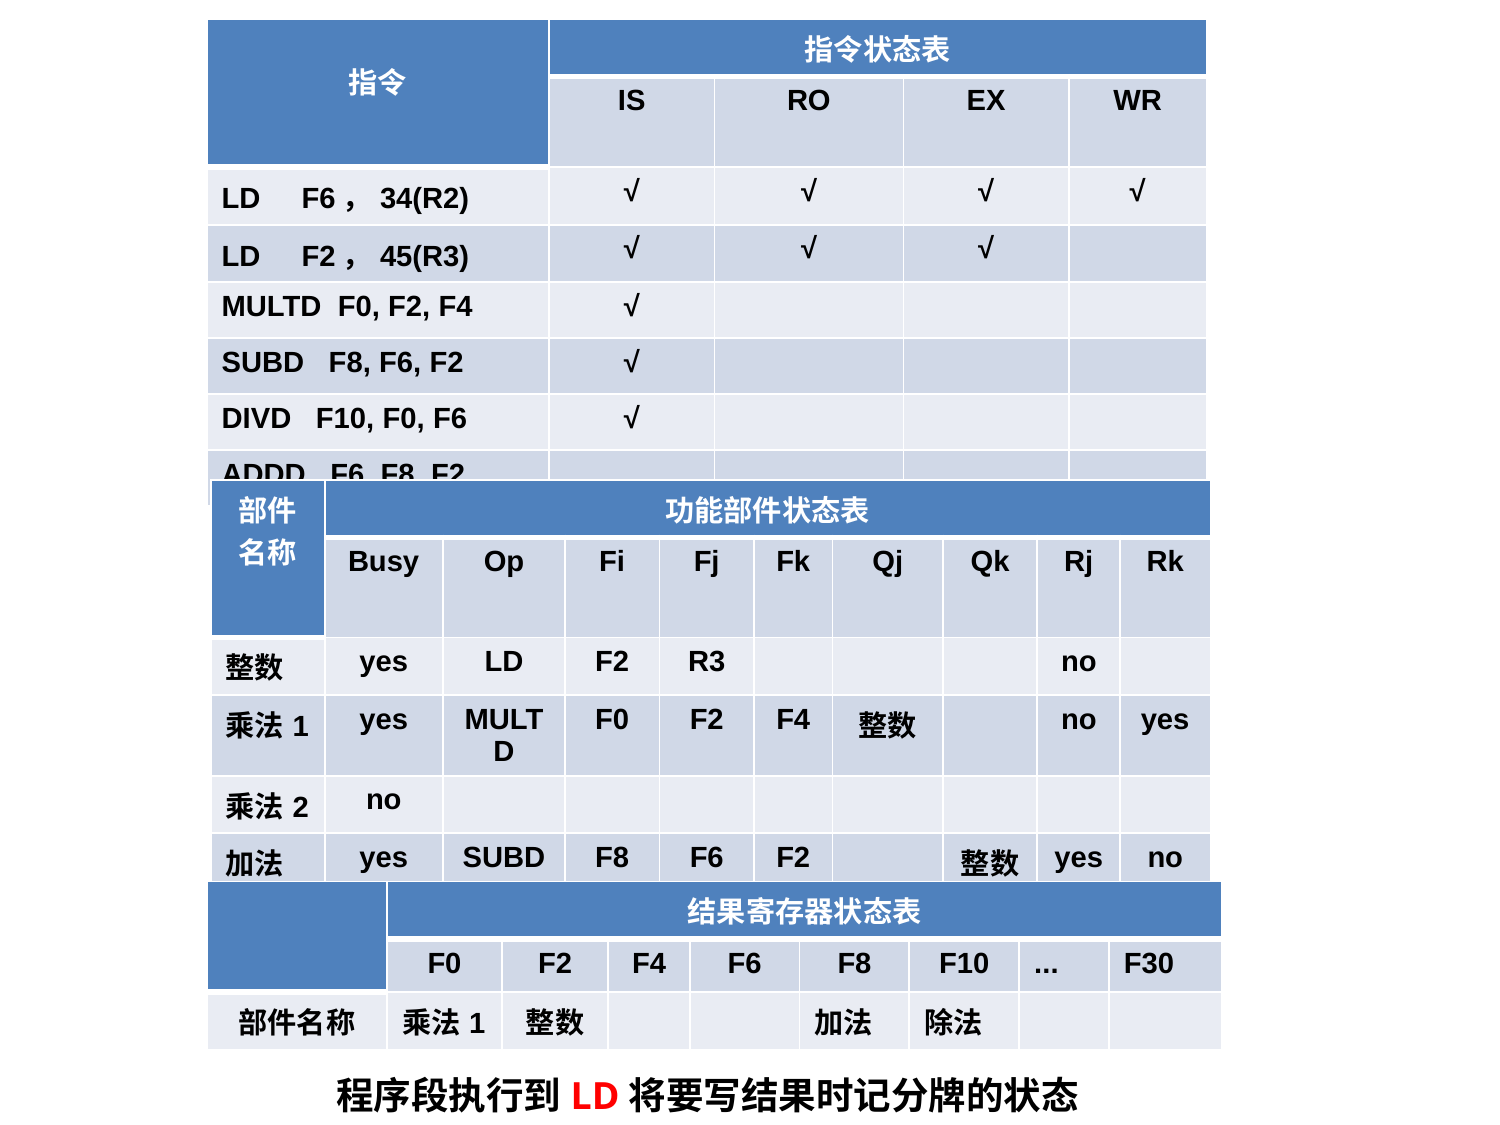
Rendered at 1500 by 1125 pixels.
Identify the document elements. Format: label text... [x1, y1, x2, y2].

table_cell [755, 638, 832, 694]
table_cell EX [904, 79, 1068, 166]
table_cell F8 [800, 942, 908, 991]
table_cell SUBD [444, 834, 564, 881]
table_cell no [1121, 834, 1210, 881]
table_cell F4 [609, 942, 689, 991]
table_cell 加法 [212, 834, 324, 881]
table_cell 整数 [212, 640, 324, 694]
table_cell [1070, 451, 1206, 479]
table_header 指令 [208, 20, 548, 164]
table_cell F6 [691, 942, 799, 991]
table_cell [1020, 993, 1108, 1049]
table_cell 部件名称 [208, 995, 386, 1049]
table_cell √ [550, 339, 714, 393]
table_cell [1121, 777, 1210, 832]
table_cell RO [715, 79, 903, 166]
table_cell yes [1038, 834, 1119, 881]
table_cell ADDD F6, F8, F2 [208, 451, 548, 505]
table_cell [566, 777, 659, 832]
table_header 功能部件状态表 [326, 481, 1210, 535]
table_cell √ [550, 226, 714, 281]
table_cell LD F6，34(R2) [208, 170, 548, 224]
table_cell Qk [944, 540, 1036, 637]
table_cell yes [1121, 696, 1210, 775]
table_cell F4 [755, 696, 832, 775]
table_cell [944, 696, 1036, 775]
table_cell [660, 777, 753, 832]
table_cell no [326, 777, 442, 832]
table_cell [944, 777, 1036, 832]
table_cell [1121, 638, 1210, 694]
table_cell Rk [1121, 540, 1210, 637]
table_header 部件名称 [212, 481, 324, 635]
table_cell Fi [566, 540, 659, 637]
table_cell [715, 451, 903, 479]
table_cell [715, 283, 903, 337]
table_cell [833, 777, 942, 832]
table_cell F2 [660, 696, 753, 775]
table_cell IS [550, 79, 714, 166]
table_cell 乘法1 [388, 993, 501, 1049]
table_cell √ [904, 226, 1068, 281]
table_cell √ [550, 168, 714, 224]
table_cell [444, 777, 564, 832]
table_cell 除法 [910, 993, 1018, 1049]
table_cell F6 [660, 834, 753, 881]
table_cell Rj [1038, 540, 1119, 637]
table_cell [833, 834, 942, 881]
text_box 程序段执行到LD将要写结果时记分牌的状态 [321, 1064, 1102, 1125]
table_cell √ [715, 226, 903, 281]
table_cell SUBD F8, F6, F2 [208, 339, 548, 393]
table_cell MULTD F0, F2, F4 [208, 283, 548, 337]
table_cell [833, 638, 942, 694]
table_cell Busy [326, 540, 442, 637]
table_cell √ [550, 395, 714, 449]
table_cell √ [1070, 168, 1206, 224]
table_cell [609, 993, 689, 1049]
table_cell F2 [566, 638, 659, 694]
table_cell [715, 339, 903, 393]
table_cell [1038, 777, 1119, 832]
table_cell 加法 [800, 993, 908, 1049]
table_cell F8 [566, 834, 659, 881]
table_cell DIVD F10, F0, F6 [208, 395, 548, 449]
table_cell MULTD [444, 696, 564, 775]
table_cell F0 [566, 696, 659, 775]
table_cell LD [444, 638, 564, 694]
table_cell ... [1020, 942, 1108, 991]
table_cell Op [444, 540, 564, 637]
table_cell WR [1070, 79, 1206, 166]
table_cell no [1038, 696, 1119, 775]
table_cell [1070, 339, 1206, 393]
table_cell F2 [503, 942, 607, 991]
table_cell 乘法1 [212, 696, 324, 775]
table_cell Fj [660, 540, 753, 637]
table_cell F0 [388, 942, 501, 991]
table_cell √ [550, 283, 714, 337]
table_header 指令状态表 [550, 20, 1206, 74]
table_cell 乘法2 [212, 777, 324, 832]
table_cell Fk [755, 540, 832, 637]
table_cell [691, 993, 799, 1049]
table_cell R3 [660, 638, 753, 694]
table_cell F30 [1110, 942, 1221, 991]
table_header 结果寄存器状态表 [388, 882, 1221, 936]
table_cell [1070, 283, 1206, 337]
table_cell yes [326, 834, 442, 881]
table_cell yes [326, 638, 442, 694]
table_cell 整数 [833, 696, 942, 775]
table_cell 整数 [503, 993, 607, 1049]
table_cell F2 [755, 834, 832, 881]
table_cell 整数 [944, 834, 1036, 881]
table_cell [715, 395, 903, 449]
table_cell √ [715, 168, 903, 224]
table_cell √ [904, 168, 1068, 224]
table_cell [755, 777, 832, 832]
table_cell [550, 451, 714, 479]
table_cell [1070, 226, 1206, 281]
table_header [208, 882, 386, 989]
table_cell no [1038, 638, 1119, 694]
table_cell yes [326, 696, 442, 775]
table_cell [904, 451, 1068, 479]
table_cell [1110, 993, 1221, 1049]
table_cell F10 [910, 942, 1018, 991]
table_cell [1070, 395, 1206, 449]
table_cell [904, 283, 1068, 337]
table_cell [944, 638, 1036, 694]
table_cell LD F2，45(R3) [208, 226, 548, 281]
table_cell [904, 395, 1068, 449]
table_cell Qj [833, 540, 942, 637]
table_cell [904, 339, 1068, 393]
